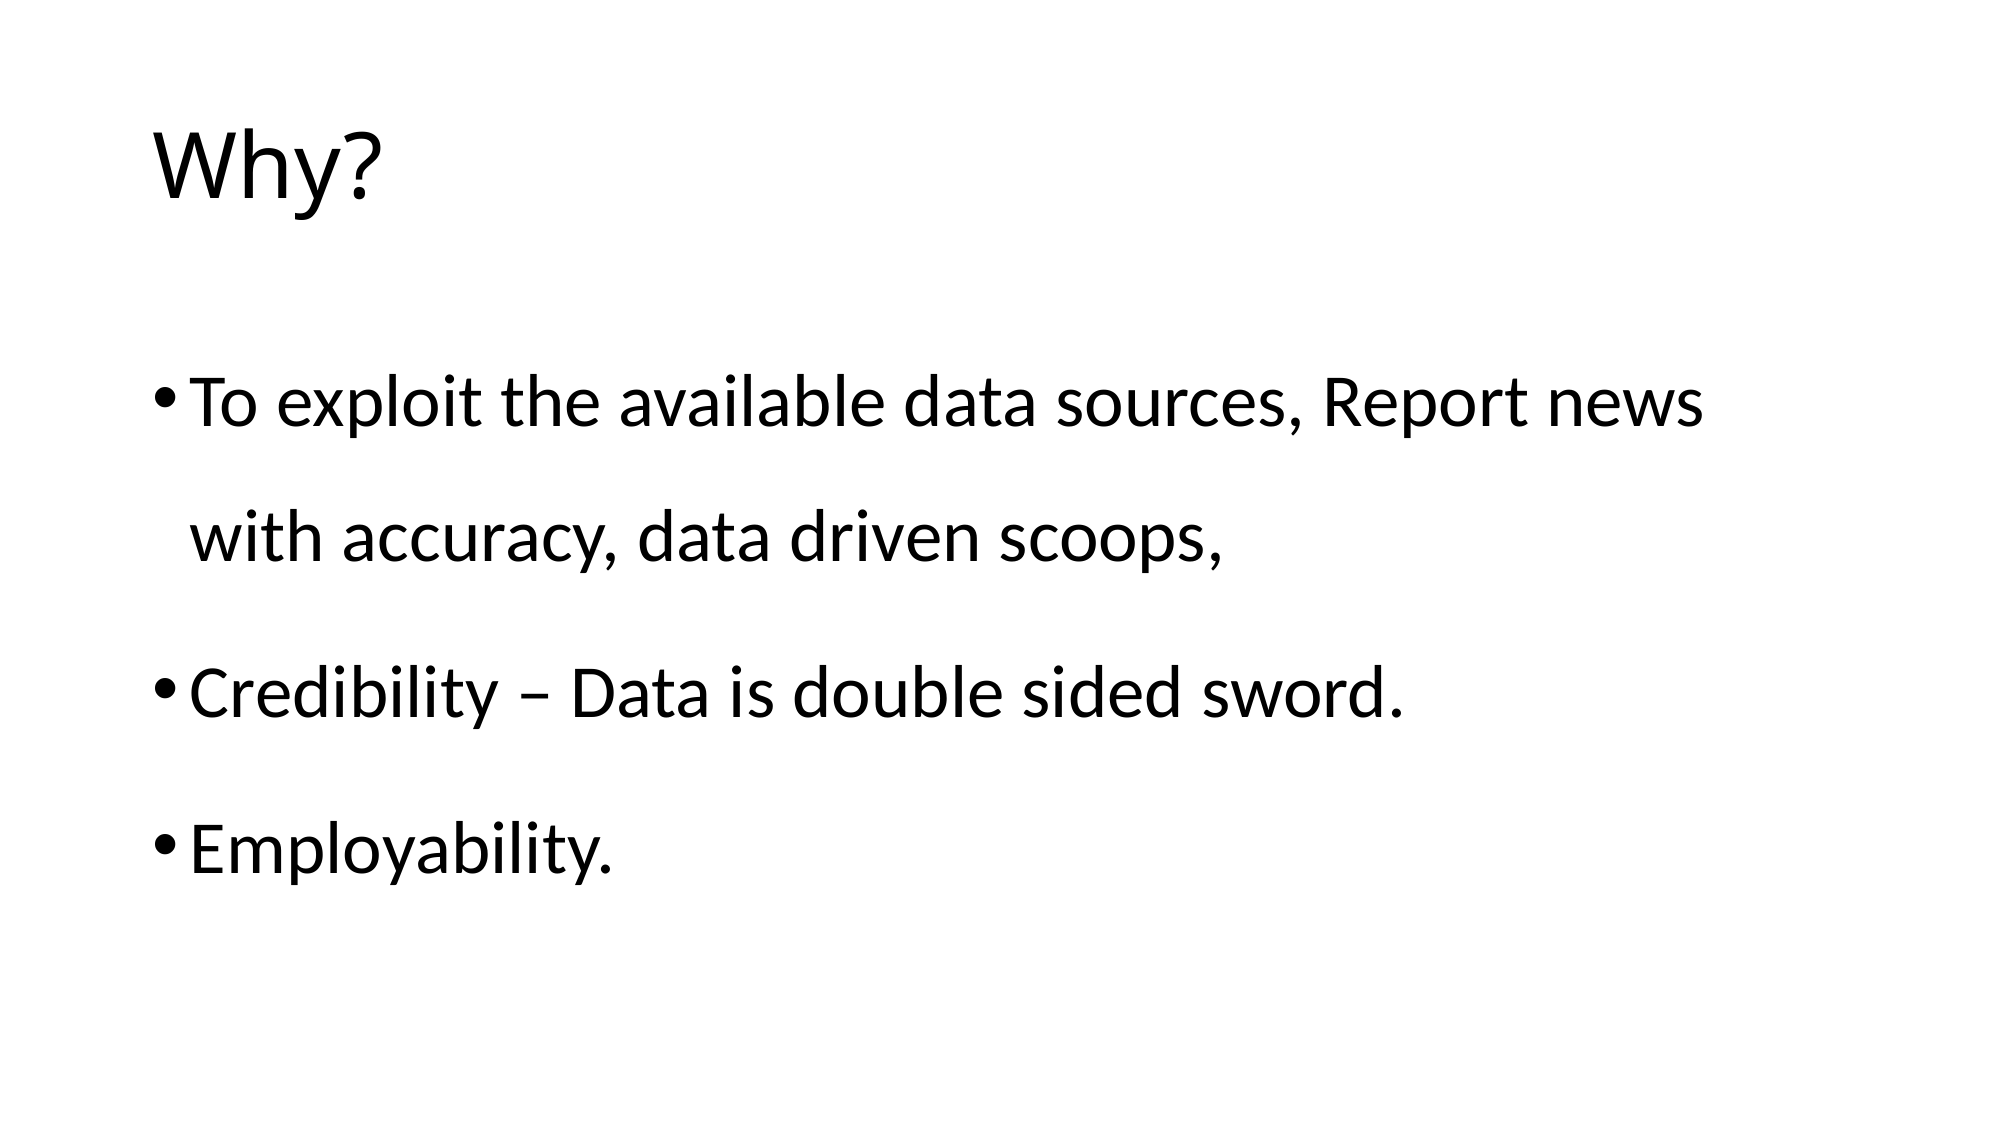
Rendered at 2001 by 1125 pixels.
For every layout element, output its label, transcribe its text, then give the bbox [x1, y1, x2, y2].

list To exploit the available data sources, Report news with accuracy, data driven scoops, Credibility – Data is double sided sword. Employability. [137, 299, 1863, 1014]
title Why? [137, 59, 1863, 278]
